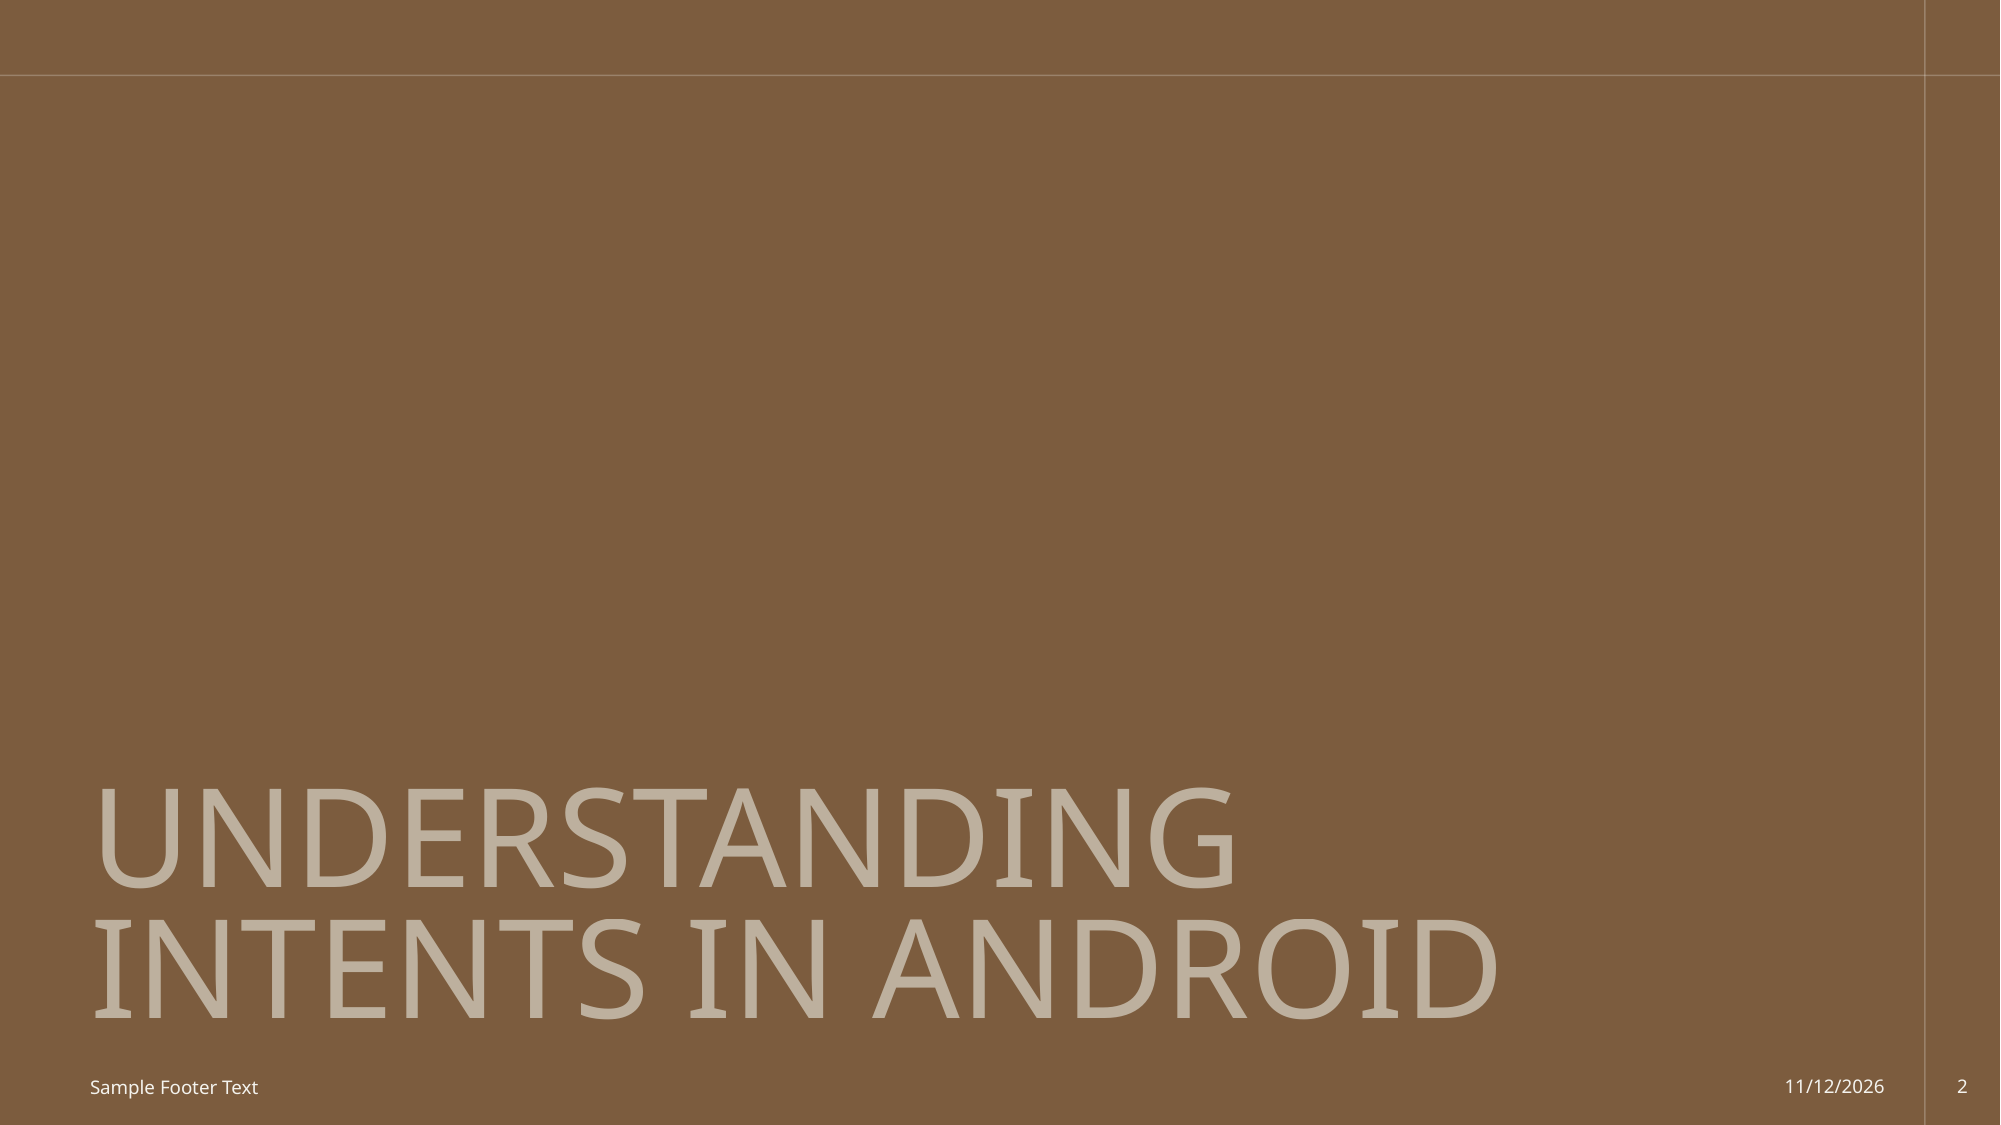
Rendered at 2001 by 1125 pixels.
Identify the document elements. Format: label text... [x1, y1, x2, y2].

slide_number 2 [1925, 1057, 2000, 1118]
footer Sample Footer Text [75, 1057, 691, 1118]
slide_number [1597, 1057, 1900, 1118]
title Understanding Intents in Android [75, 486, 1541, 1053]
